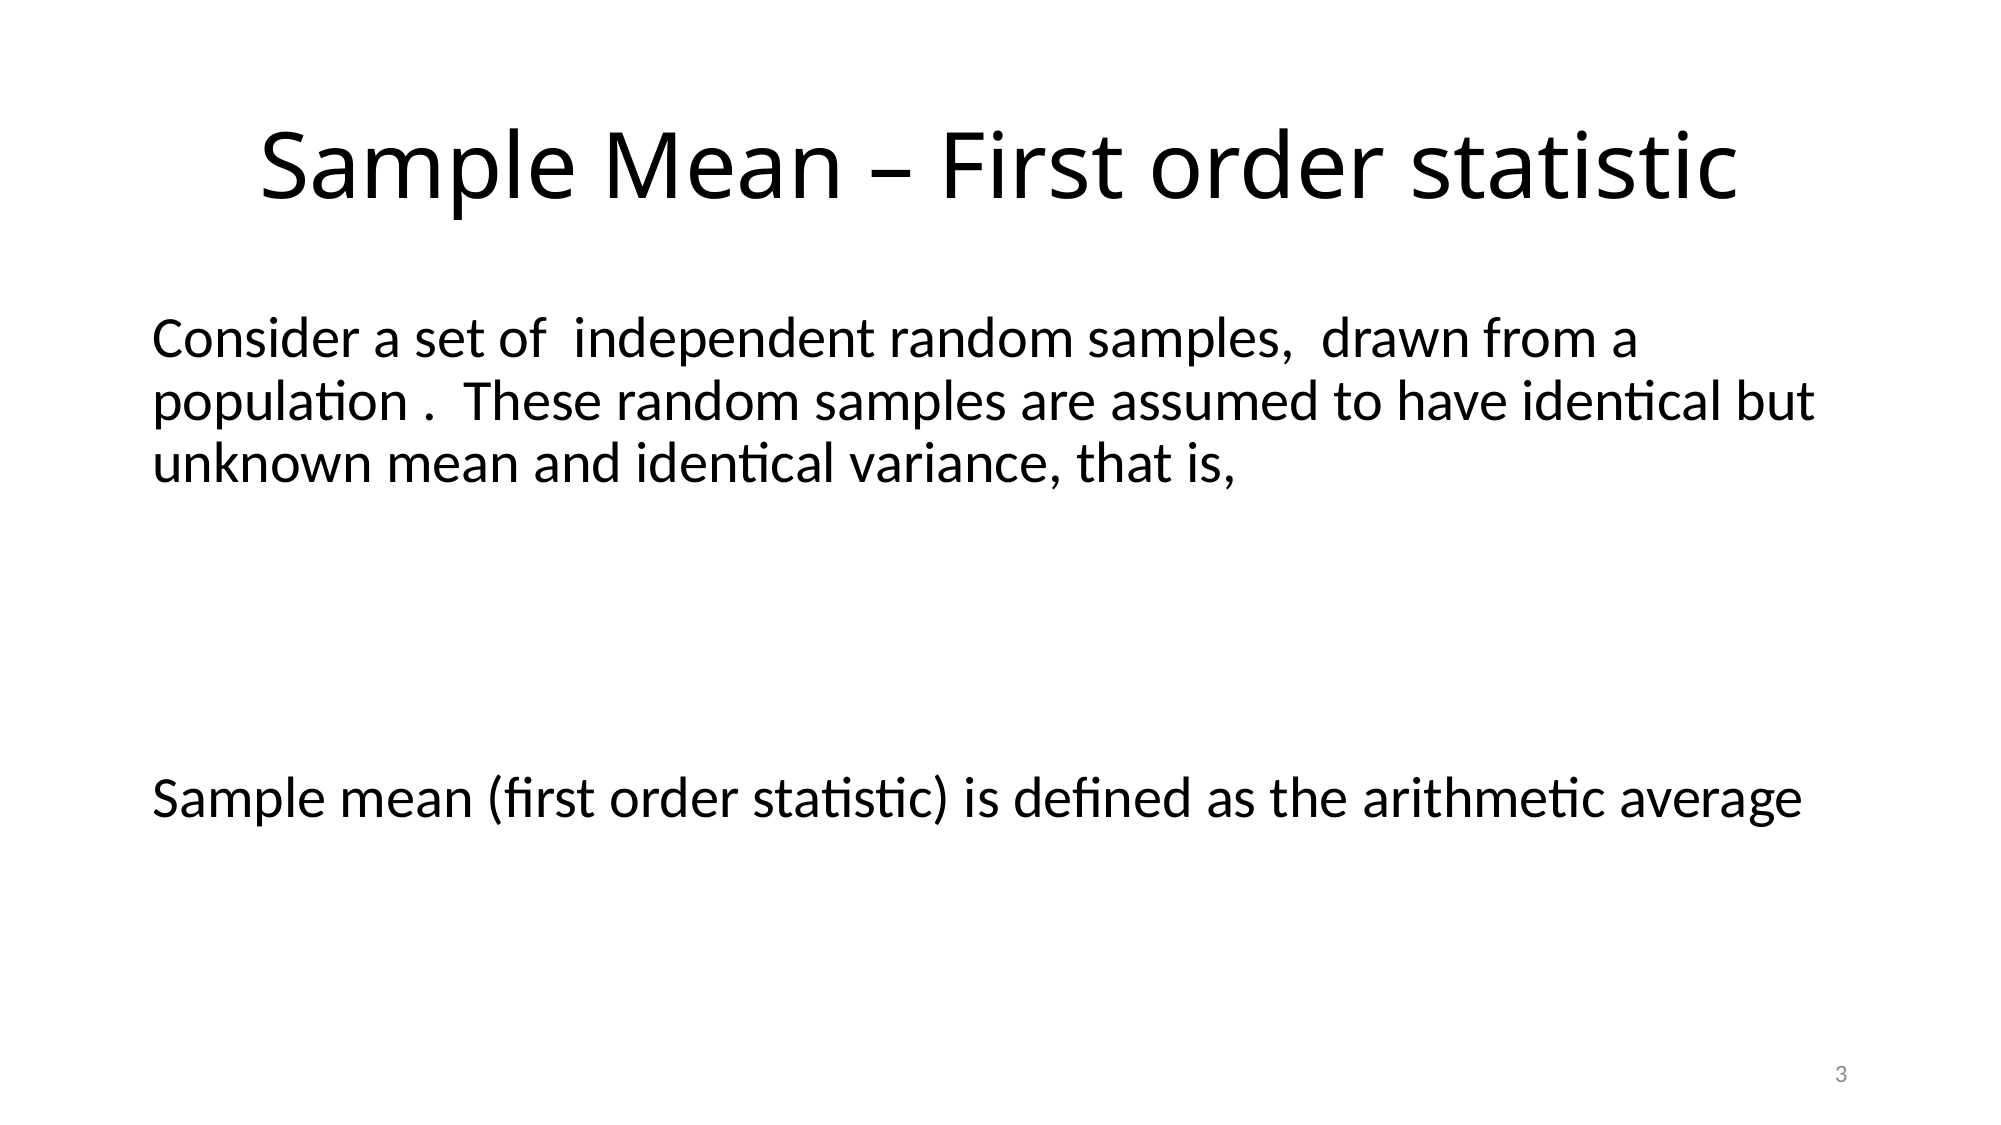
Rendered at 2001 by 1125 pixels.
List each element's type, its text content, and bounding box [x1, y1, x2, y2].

slide_number 3 [1412, 1042, 1863, 1103]
title Sample Mean – First order statistic [137, 59, 1863, 278]
